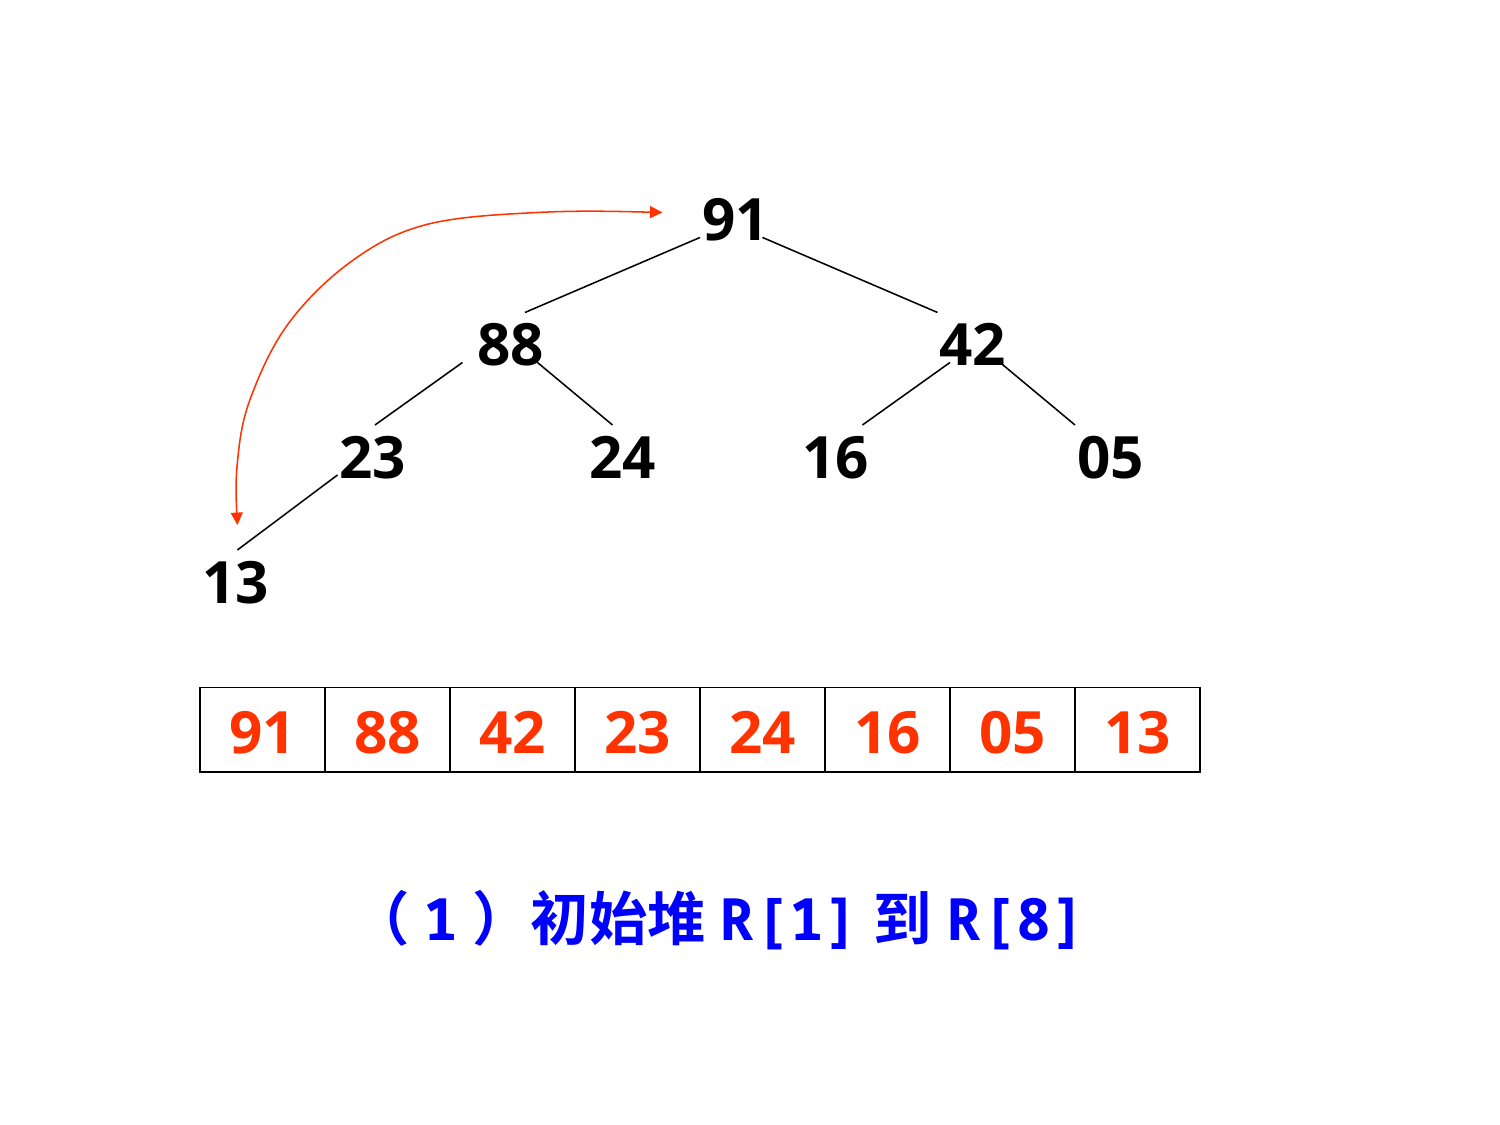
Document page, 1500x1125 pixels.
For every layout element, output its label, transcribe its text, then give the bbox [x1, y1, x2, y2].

text_box （1）初始堆R[1]到R[8] [287, 875, 1150, 960]
text_box 24 [699, 687, 825, 773]
text_box 42 [450, 687, 575, 773]
text_box 88 [324, 687, 450, 773]
text_box [230, 205, 663, 526]
text_box 16 [825, 687, 950, 773]
text_box 42 [924, 299, 1025, 385]
text_box 13 [1074, 687, 1200, 773]
text_box 24 [575, 412, 675, 498]
text_box 13 [187, 537, 288, 623]
text_box 23 [575, 687, 699, 773]
text_box 16 [787, 412, 888, 498]
text_box 91 [687, 174, 788, 260]
text_box 05 [950, 687, 1074, 773]
text_box 23 [324, 412, 425, 498]
text_box 88 [462, 299, 563, 385]
text_box 05 [1062, 412, 1163, 498]
text_box 91 [200, 687, 324, 773]
